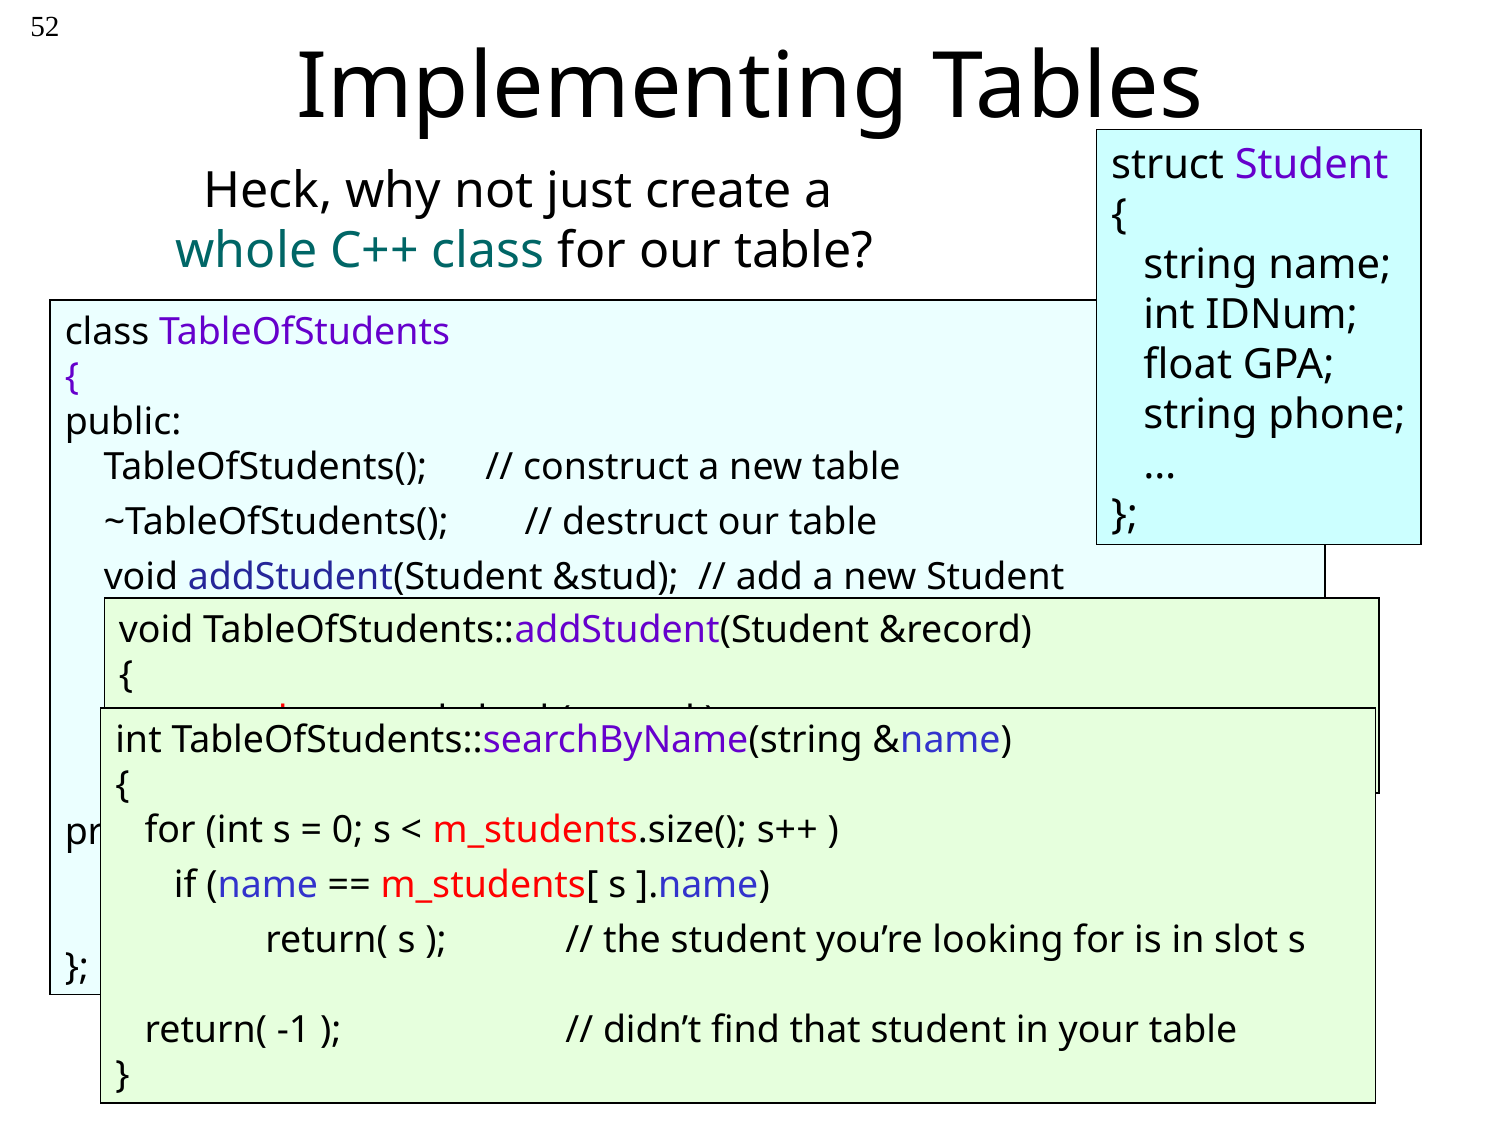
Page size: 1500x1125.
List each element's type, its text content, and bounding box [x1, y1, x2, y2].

text_box class TableOfStudents { public: TableOfStudents(); // construct a new table ~TableOfStudents(); // destruct our table void addStudent(Student &stud); // add a new Student Student getStudent(int s); // retrieve Students from slot s int searchByName(string &name); // name is a searchable field int searchByPhone(int phone); // phone is a searchable field … private: vector<Student> m_students; }; [49, 299, 1325, 995]
text_box struct Student { string name; int IDNum; float GPA; string phone; … }; [1096, 129, 1421, 545]
text_box int TableOfStudents::searchByName(string &name) { for (int s = 0; s < m_students.size(); s++ ) if (name == m_students[ s ].name) return( s ); // the student you’re looking for is in slot s return( -1 ); // didn’t find that student in your table } [100, 708, 1376, 1103]
text_box void TableOfStudents::addStudent(Student &record) { m_students.push_back( record ); } [104, 598, 1380, 793]
slide_number 52 [0, 0, 76, 76]
title Implementing Tables [112, 0, 1388, 175]
text_box Heck, why not just create a whole C++ class for our table? [62, 149, 987, 285]
